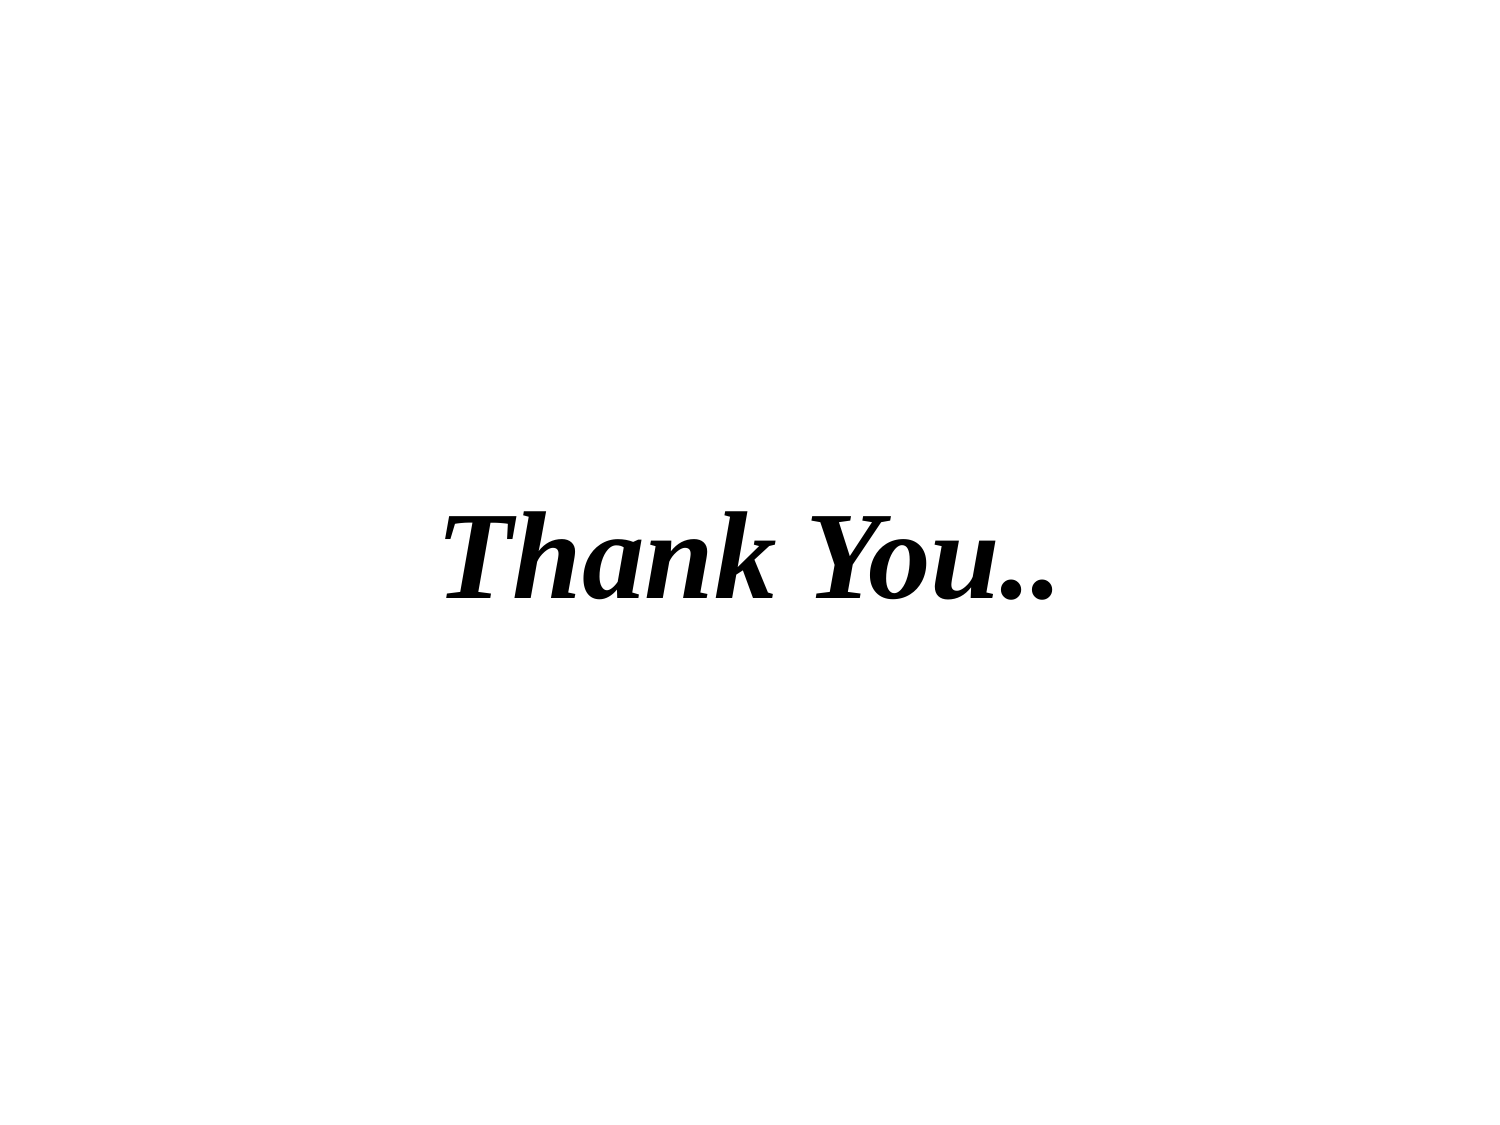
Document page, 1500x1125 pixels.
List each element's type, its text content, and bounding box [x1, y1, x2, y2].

list Thank You.. [75, 174, 1425, 1005]
